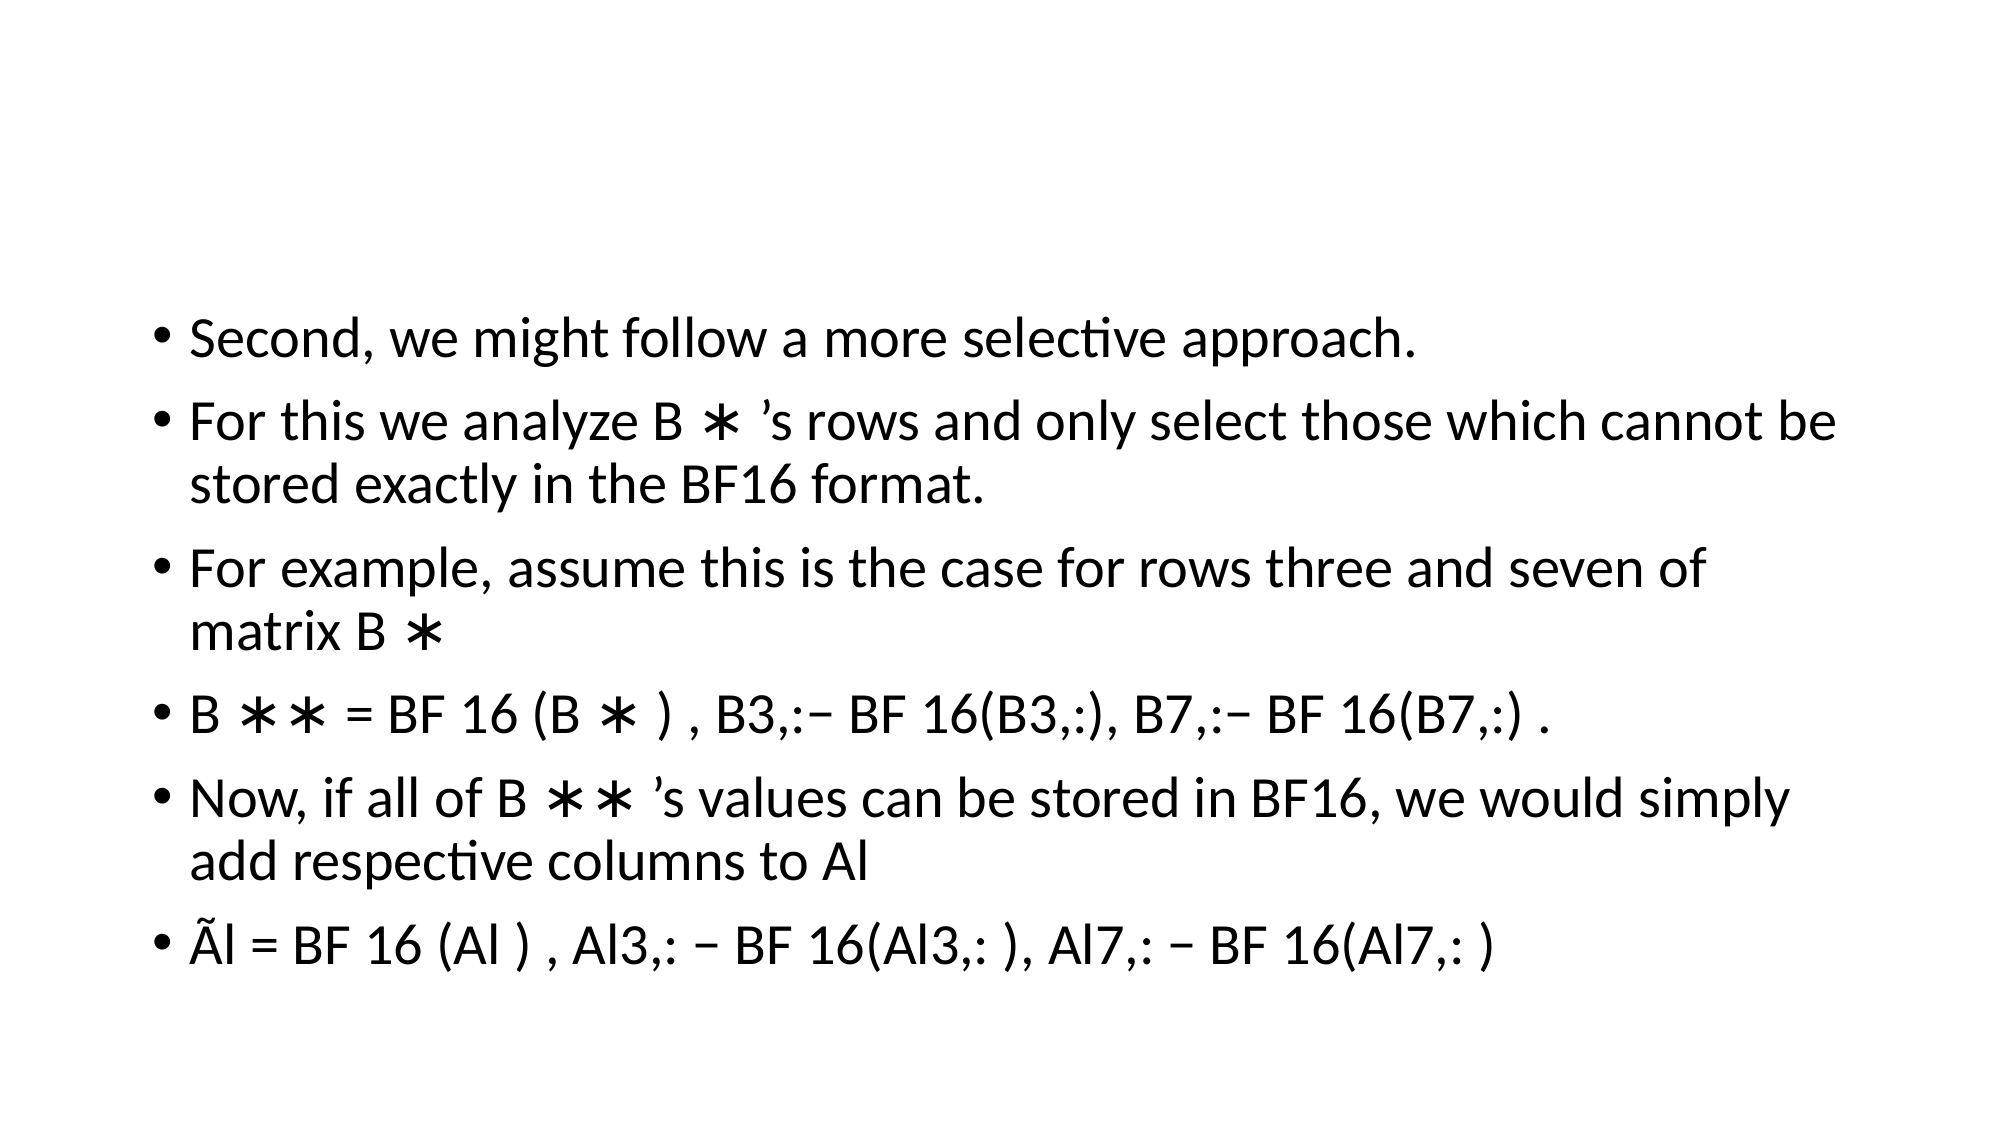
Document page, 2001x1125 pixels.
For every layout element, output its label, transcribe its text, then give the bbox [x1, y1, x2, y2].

list Second, we might follow a more selective approach. For this we analyze B ∗ ’s rows and only select those which cannot be stored exactly in the BF16 format. For example, assume this is the case for rows three and seven of matrix B ∗ B ∗∗ = BF 16 (B ∗ ) , B3,:− BF 16(B3,:), B7,:− BF 16(B7,:) . Now, if all of B ∗∗ ’s values can be stored in BF16, we would simply add respective columns to Al Ãl = BF 16 (Al ) , Al3,: − BF 16(Al3,: ), Al7,: − BF 16(Al7,: ) [137, 299, 1863, 1014]
